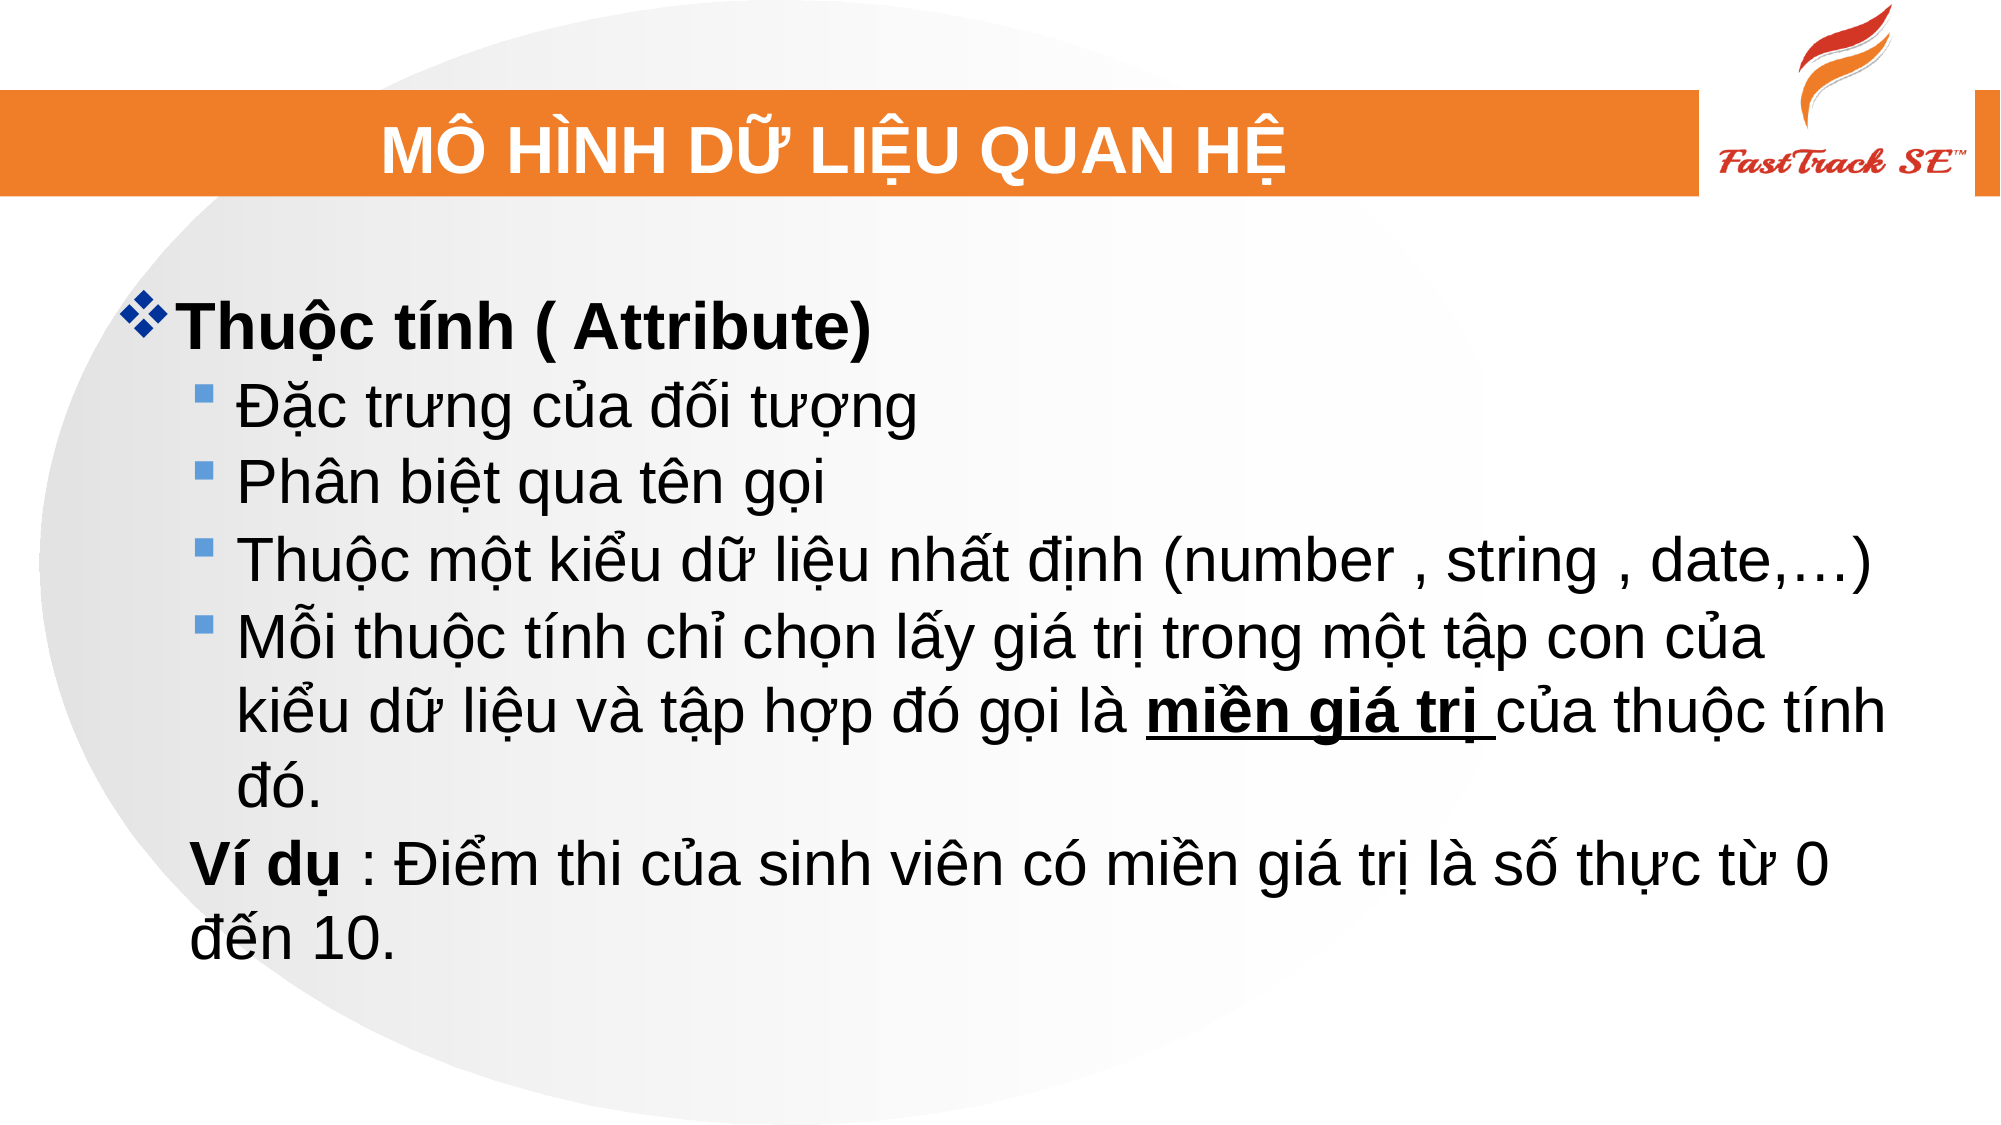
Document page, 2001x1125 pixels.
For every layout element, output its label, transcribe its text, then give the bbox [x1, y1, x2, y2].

title MÔ HÌNH DỮ LIỆU QUAN HỆ [102, 99, 1567, 194]
list Thuộc tính ( Attribute) Đặc trưng của đối tượng Phân biệt qua tên gọi Thuộc một kiểu dữ liệu nhất định (number , string , date,…) Mỗi thuộc tính chỉ chọn lấy giá trị trong một tập con của kiểu dữ liệu và tập hợp đó gọi là miền giá trị của thuộc tính đó. Ví dụ : Điểm thi của sinh viên có miền giá trị là số thực từ 0 đến 10. [99, 275, 1909, 1038]
picture [1700, 0, 1975, 192]
